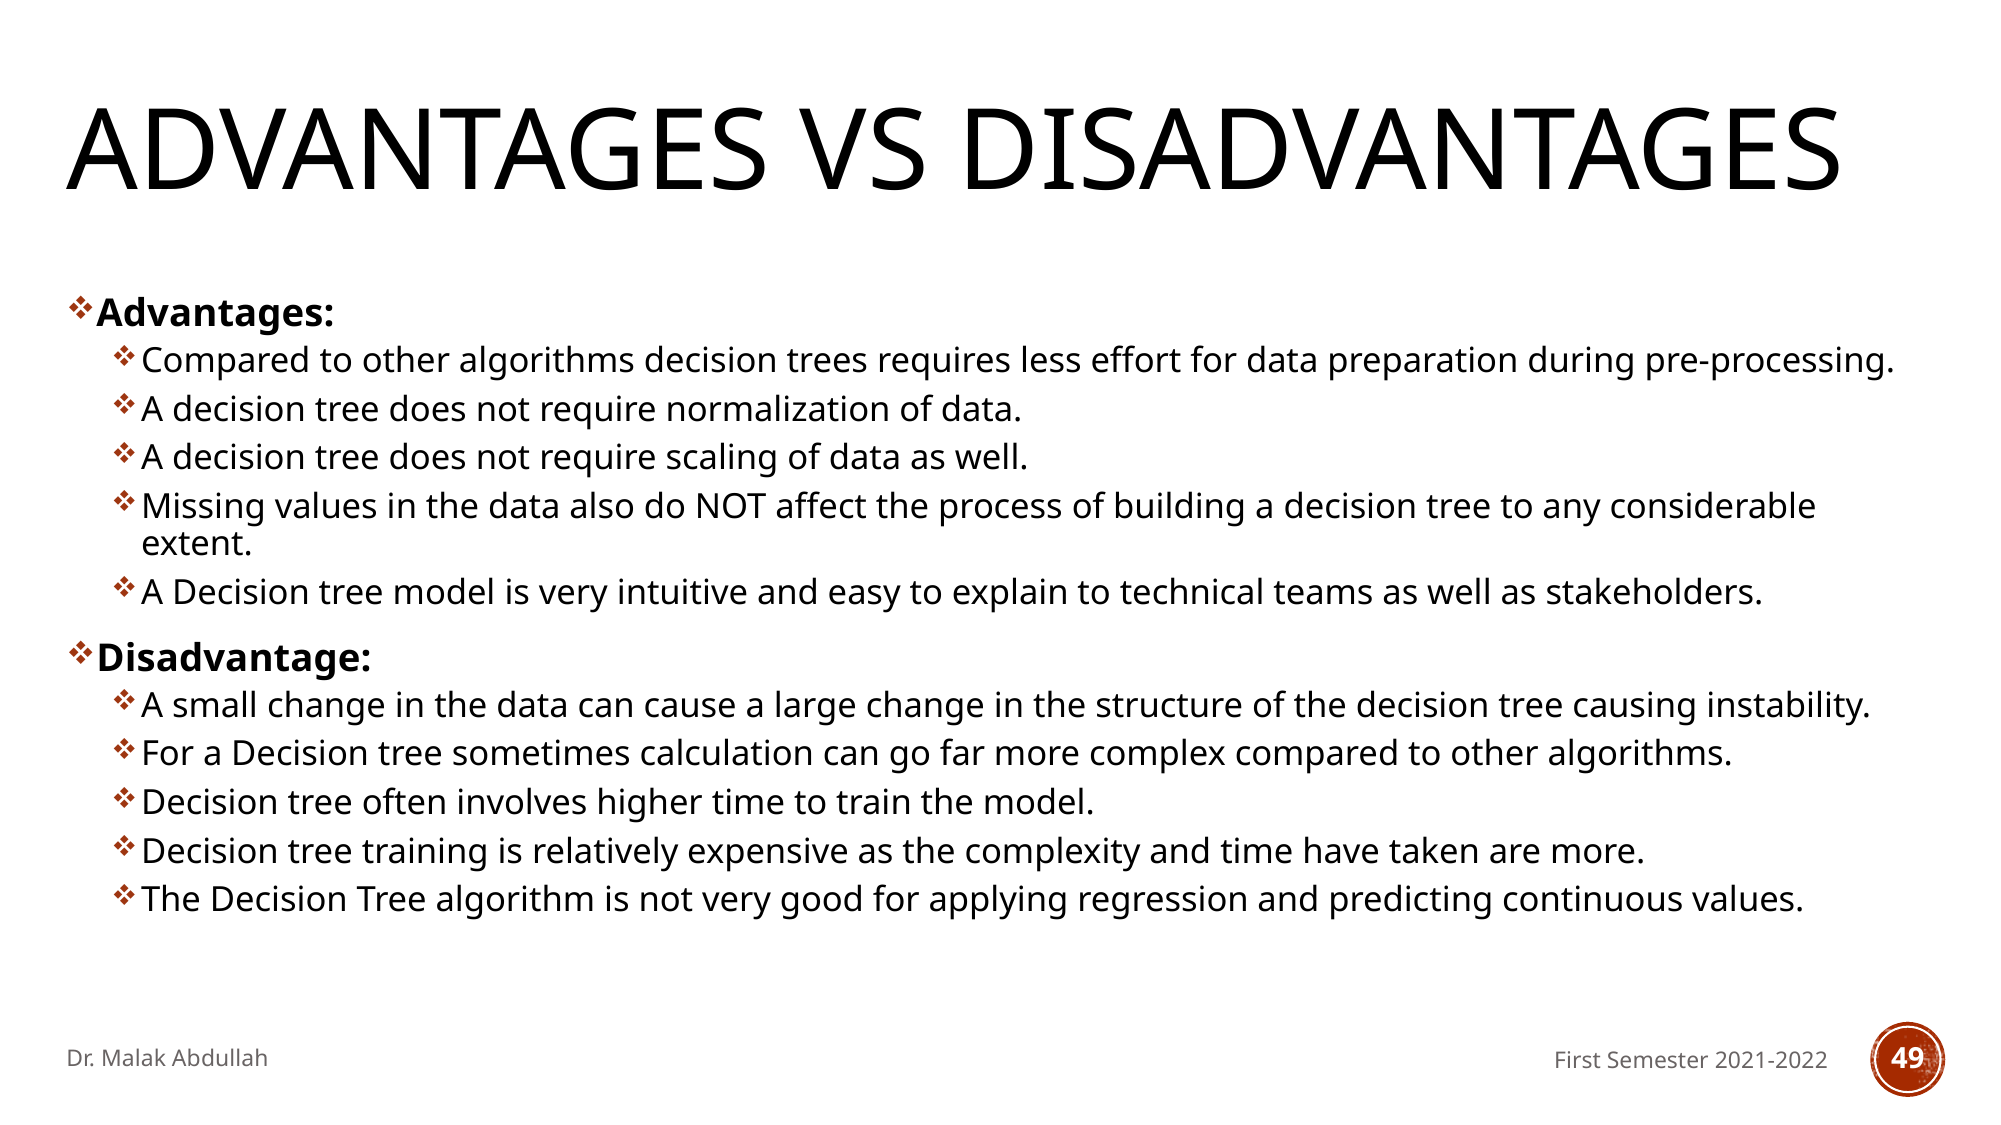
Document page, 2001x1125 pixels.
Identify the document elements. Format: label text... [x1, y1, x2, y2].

title Advantages vs Disadvantages [51, 49, 1920, 258]
slide_number First Semester 2021-2022 [1306, 1028, 1844, 1089]
footer Dr. Malak Abdullah [51, 1028, 1217, 1089]
list Advantages: Compared to other algorithms decision trees requires less effort for data preparation during pre-processing. A decision tree does not require normalization of data. A decision tree does not require scaling of data as well. Missing values in the data also do NOT affect the process of building a decision tree to any considerable extent. A Decision tree model is very intuitive and easy to explain to technical teams as well as stakeholders. Disadvantage: A small change in the data can cause a large change in the structure of the decision tree causing instability. For a Decision tree sometimes calculation can go far more complex compared to other algorithms. Decision tree often involves higher time to train the model. Decision tree training is relatively expensive as the complexity and time have taken are more. The Decision Tree algorithm is not very good for applying regression and predicting continuous values. [51, 285, 1920, 1013]
slide_number 49 [1855, 1028, 1961, 1089]
